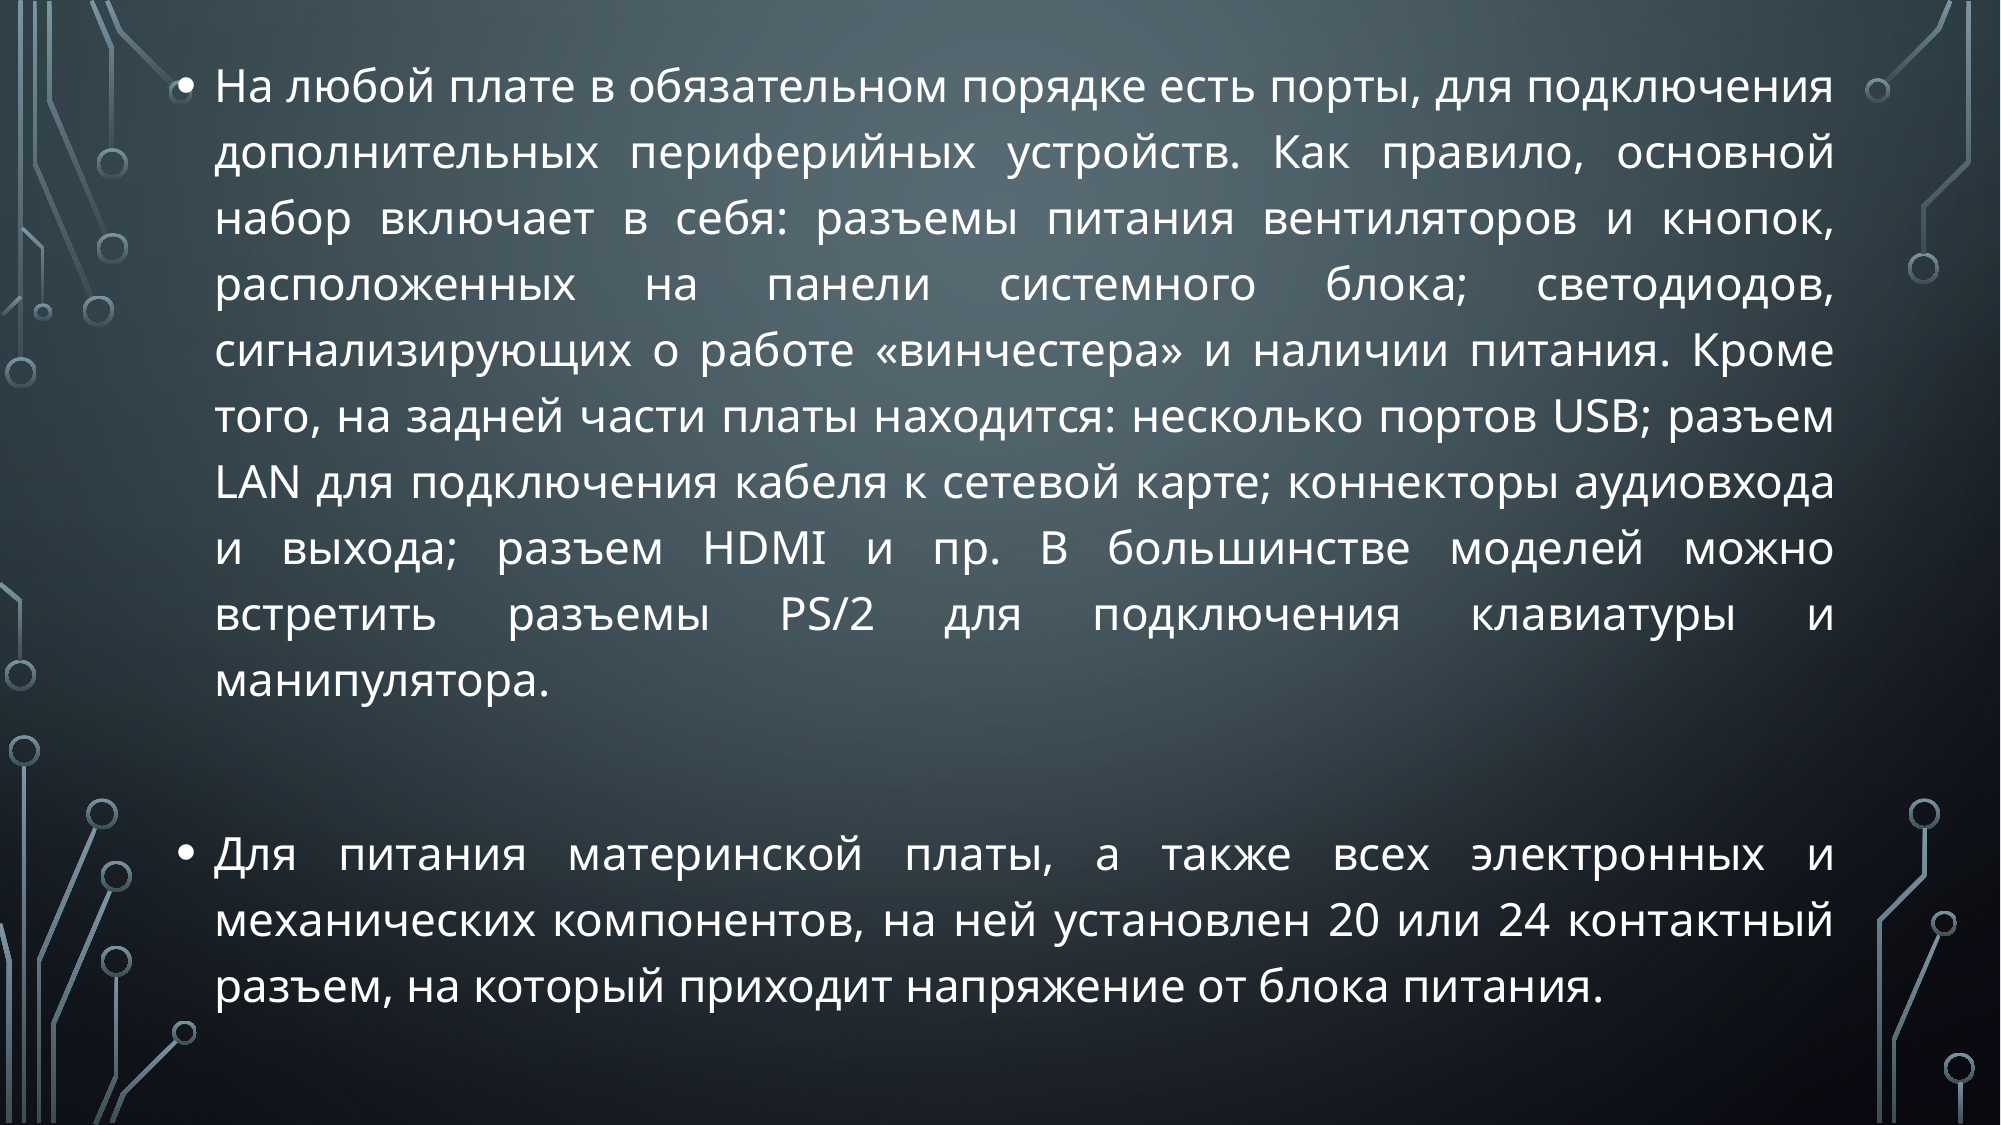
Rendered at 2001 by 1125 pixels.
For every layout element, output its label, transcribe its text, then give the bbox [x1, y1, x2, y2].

list На любой плате в обязательном порядке есть порты, для подключения дополнительных периферийных устройств. Как правило, основной набор включает в себя: разъемы питания вентиляторов и кнопок, расположенных на панели системного блока; светодиодов, сигнализирующих о работе «винчестера» и наличии питания. Кроме того, на задней части платы находится: несколько портов USB; разъем LAN для подключения кабеля к сетевой карте; коннекторы аудиовхода и выхода; разъем HDMI и пр. В большинстве моделей можно встретить разъемы PS/2 для подключения клавиатуры и манипулятора. Для питания материнской платы, а также всех электронных и механических компонентов, на ней установлен 20 или 24 контактный разъем, на который приходит напряжение от блока питания. [161, 38, 1852, 1085]
